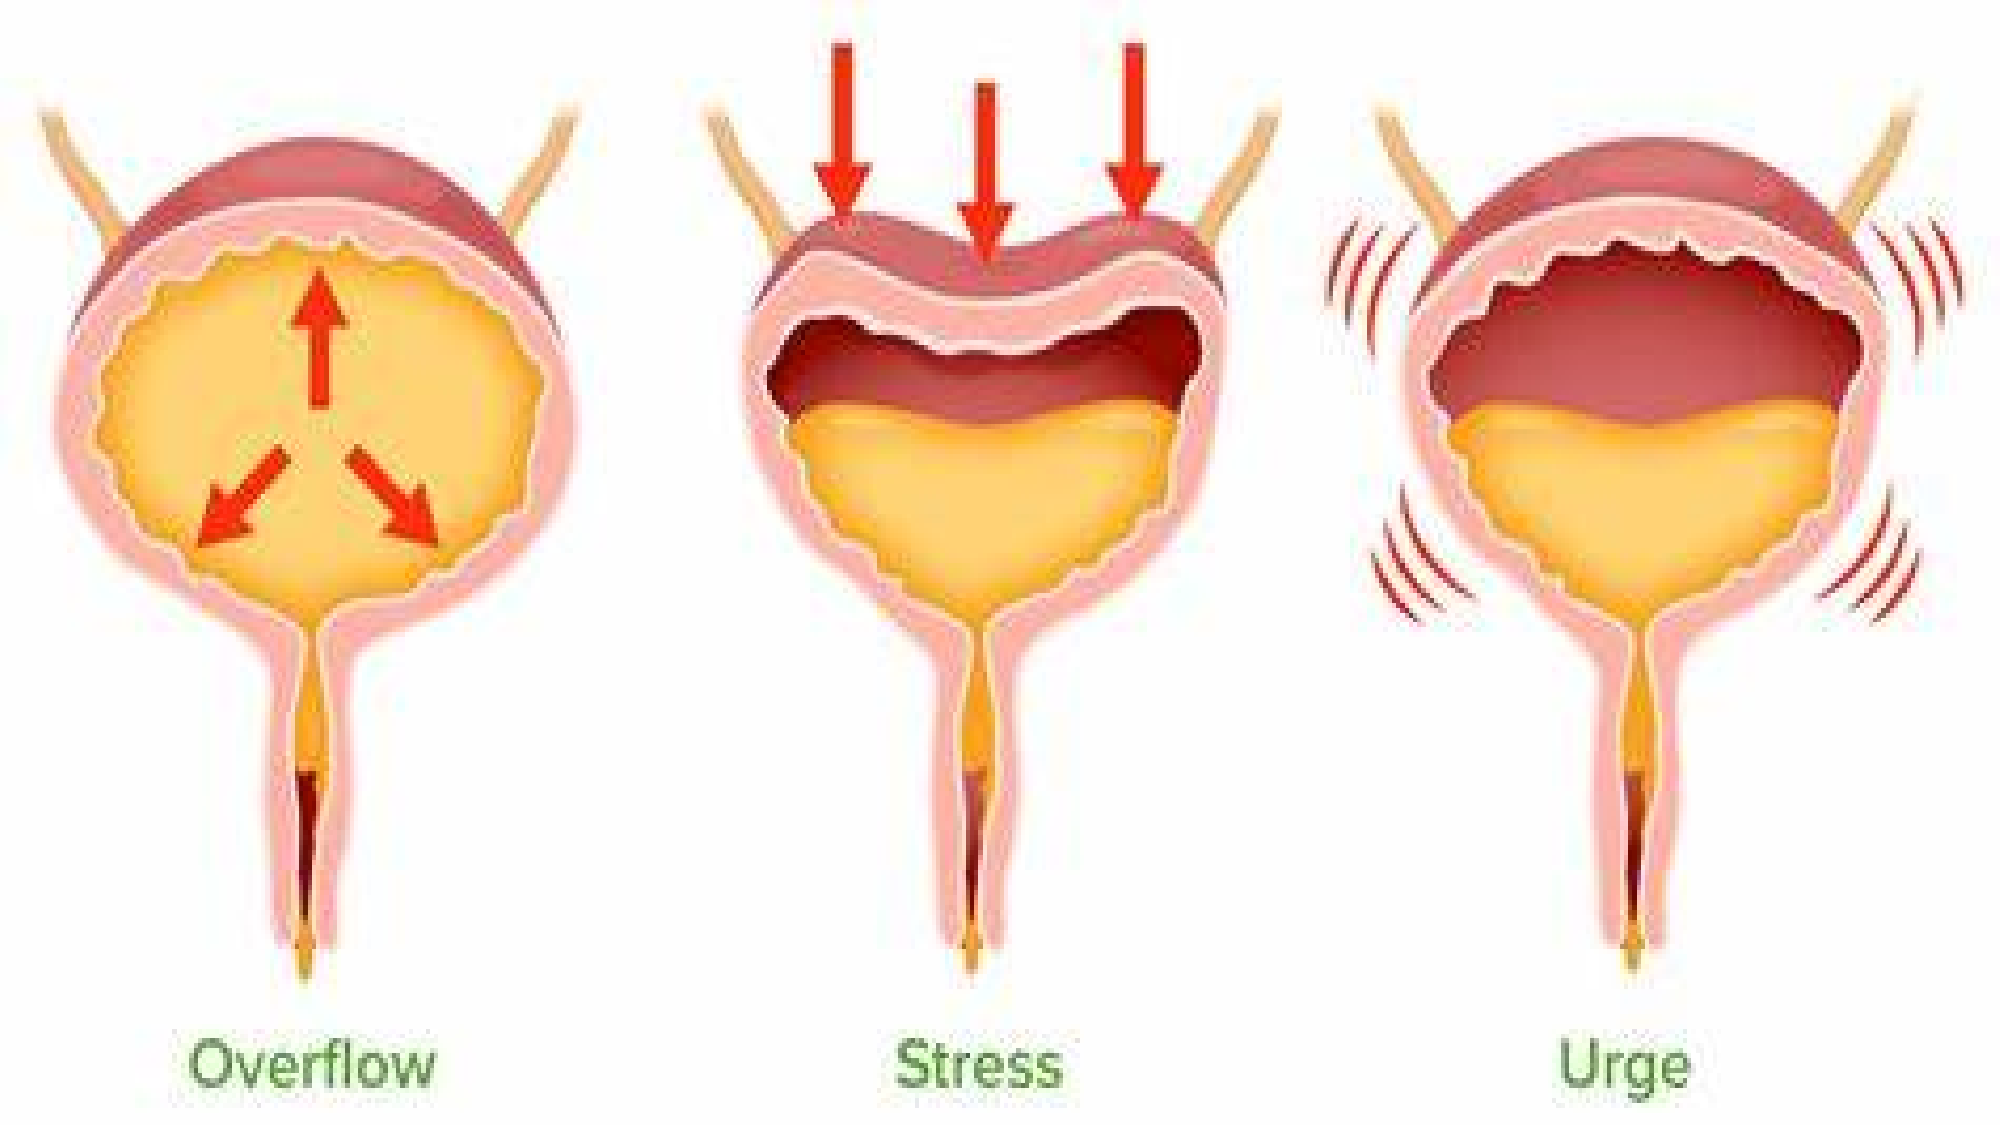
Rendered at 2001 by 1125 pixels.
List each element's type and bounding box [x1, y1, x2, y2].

list [0, 0, 2000, 1125]
